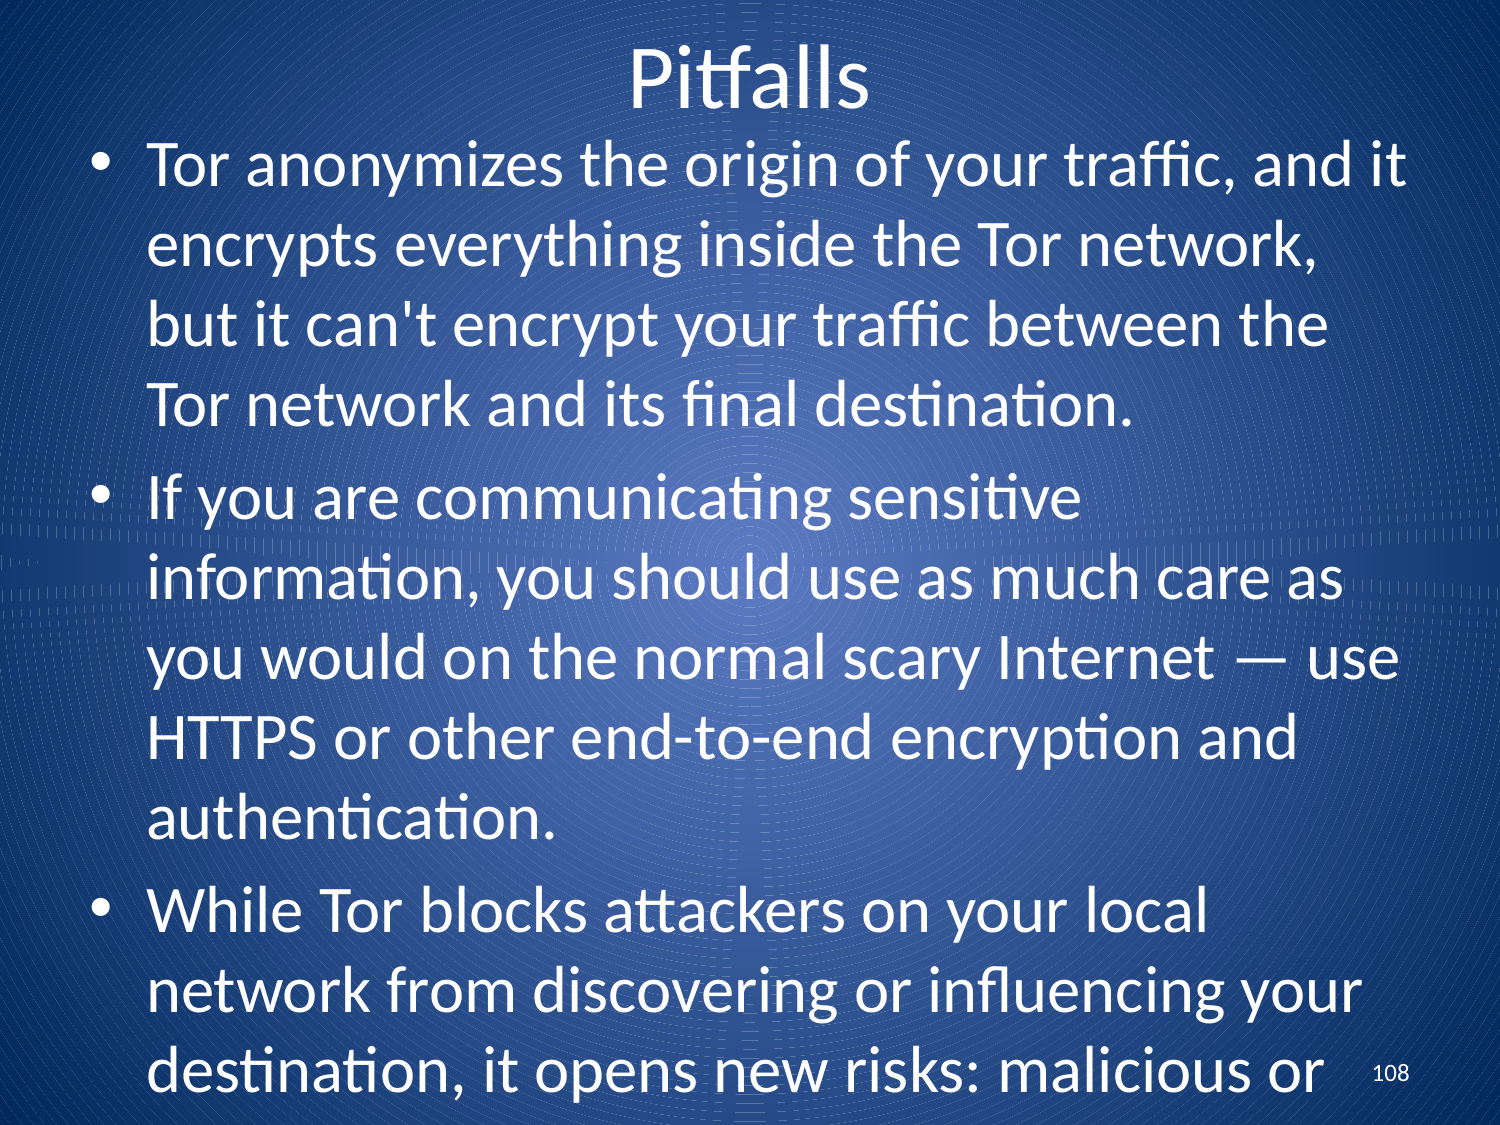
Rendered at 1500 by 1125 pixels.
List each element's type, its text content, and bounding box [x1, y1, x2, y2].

slide_number 108 [1074, 1042, 1425, 1103]
title Pitfalls [74, 44, 1425, 101]
list Tor anonymizes the origin of your traffic, and it encrypts everything inside the Tor network, but it can't encrypt your traffic between the Tor network and its final destination. If you are communicating sensitive information, you should use as much care as you would on the normal scary Internet — use HTTPS or other end-to-end encryption and authentication. While Tor blocks attackers on your local network from discovering or influencing your destination, it opens new risks: malicious or misconfigured Tor exit nodes can send you the wrong page, or even send you embedded Java applets disguised as domains you trust. [74, 112, 1425, 1001]
